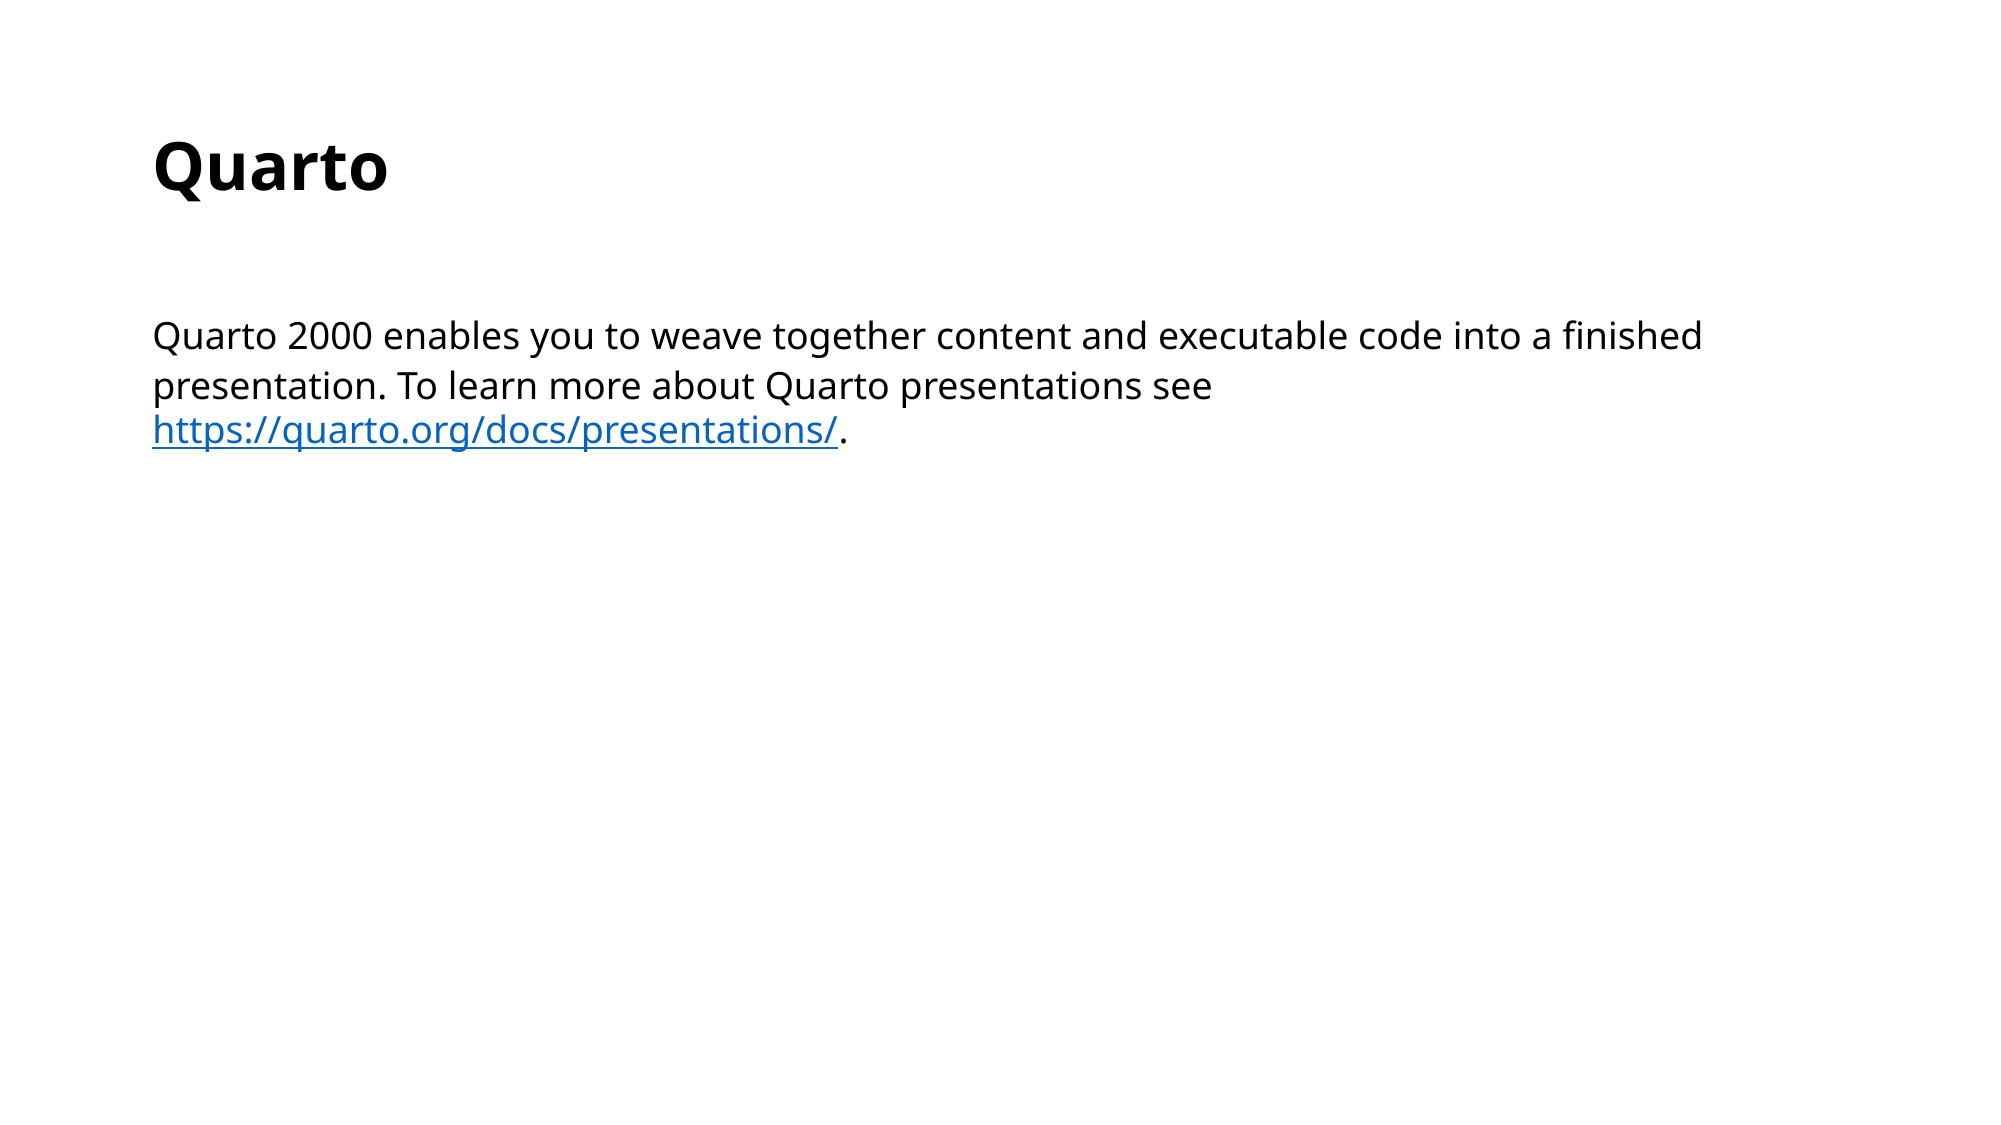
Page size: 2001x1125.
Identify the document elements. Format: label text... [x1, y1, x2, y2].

list Quarto 2000 enables you to weave together content and executable code into a finished presentation. To learn more about Quarto presentations see https://quarto.org/docs/presentations/. [137, 299, 1863, 1014]
title Quarto [137, 59, 1863, 278]
